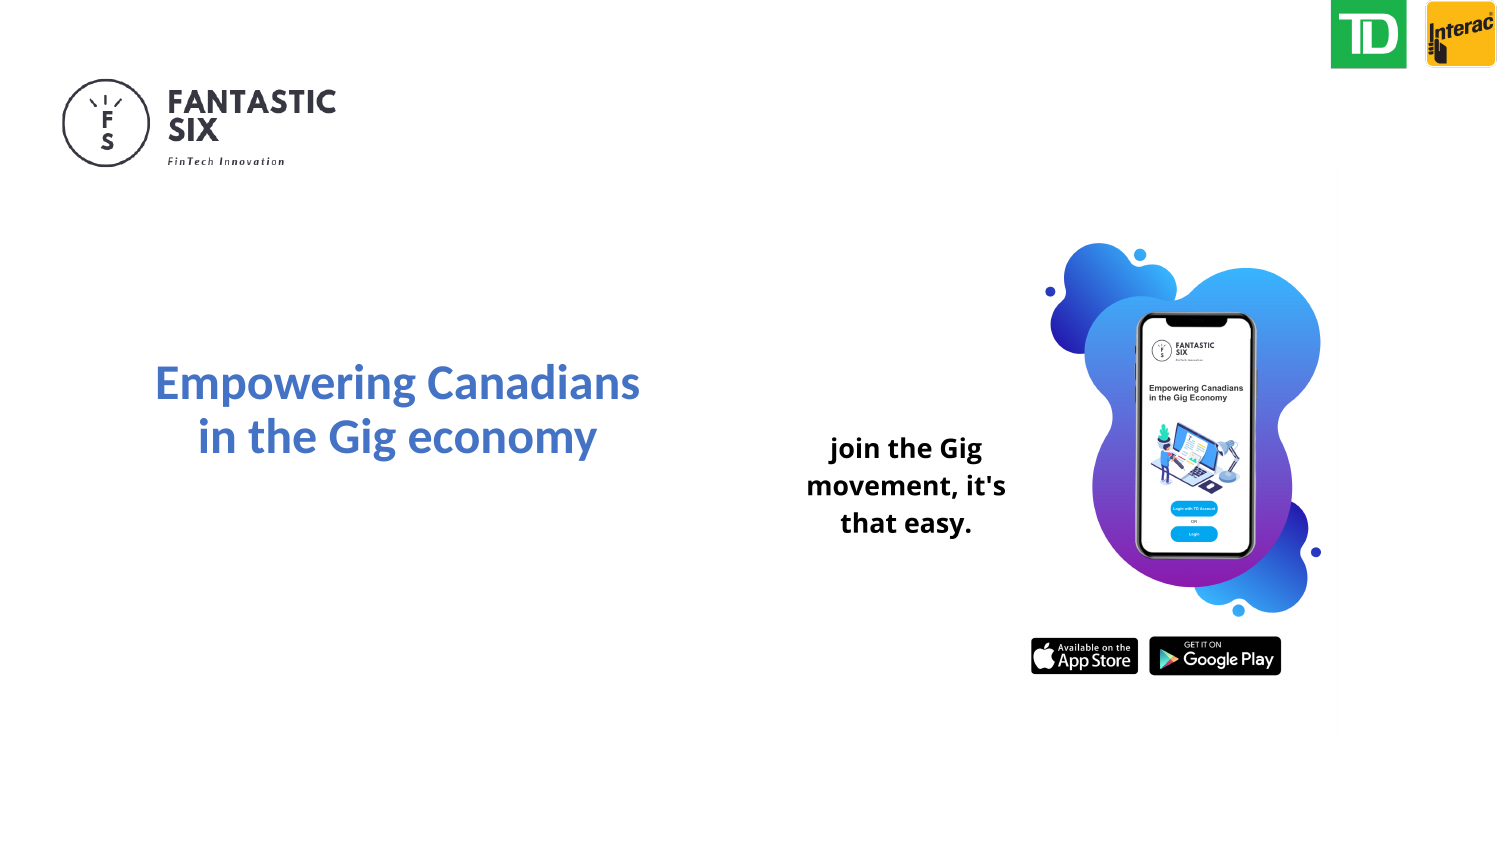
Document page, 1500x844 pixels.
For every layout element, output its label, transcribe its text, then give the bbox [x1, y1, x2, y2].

picture [1329, 0, 1408, 69]
picture [763, 161, 1340, 738]
picture [1422, 0, 1500, 69]
subtitle Empowering Canadians in the Gig economy [118, 341, 678, 411]
picture [0, 0, 379, 313]
